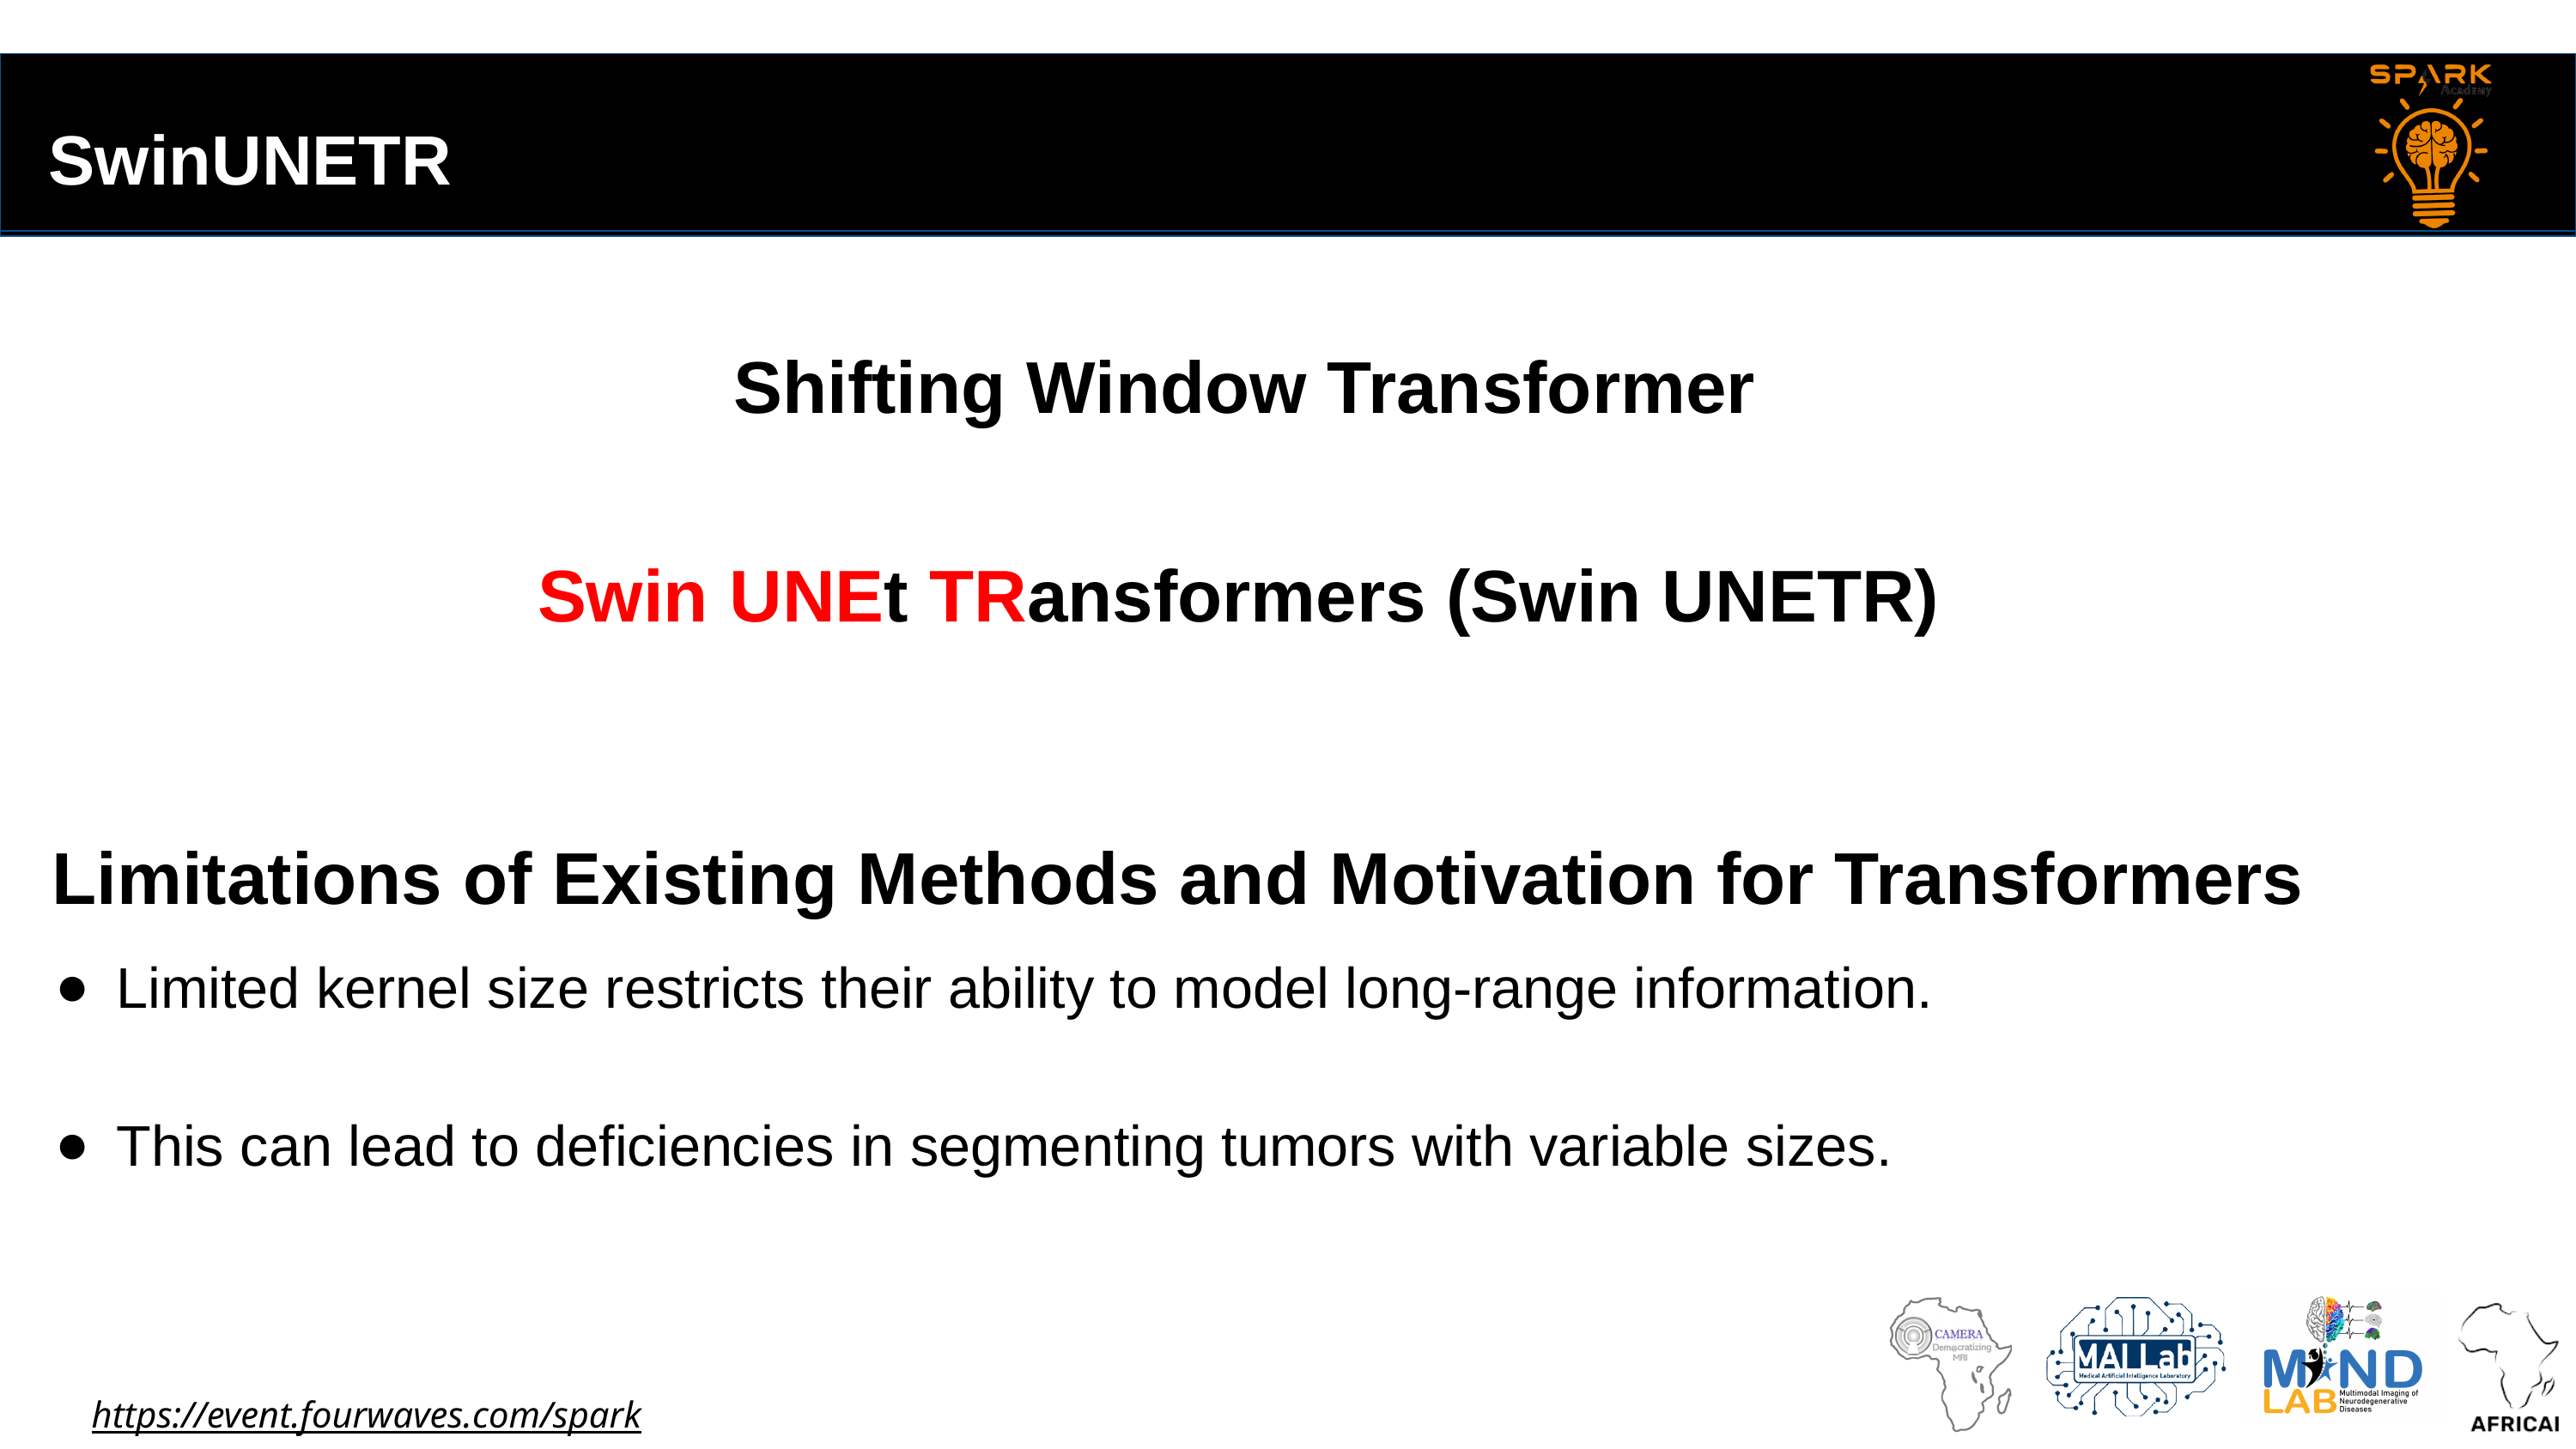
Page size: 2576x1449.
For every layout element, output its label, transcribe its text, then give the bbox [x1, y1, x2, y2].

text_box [0, 53, 2576, 237]
text_box Limitations of Existing Methods and Motivation for Transformers Limited kernel size restricts their ability to model long-range information. This can lead to deficiencies in segmenting tumors with variable sizes. [39, 805, 2537, 1191]
text_box https://event.fourwaves.com/spark [48, 1349, 685, 1442]
text_box Swin UNEt TRansformers (Swin UNETR) [525, 536, 1966, 650]
text_box Shifting Window Transformer [702, 313, 1789, 441]
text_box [1888, 1292, 2568, 1433]
